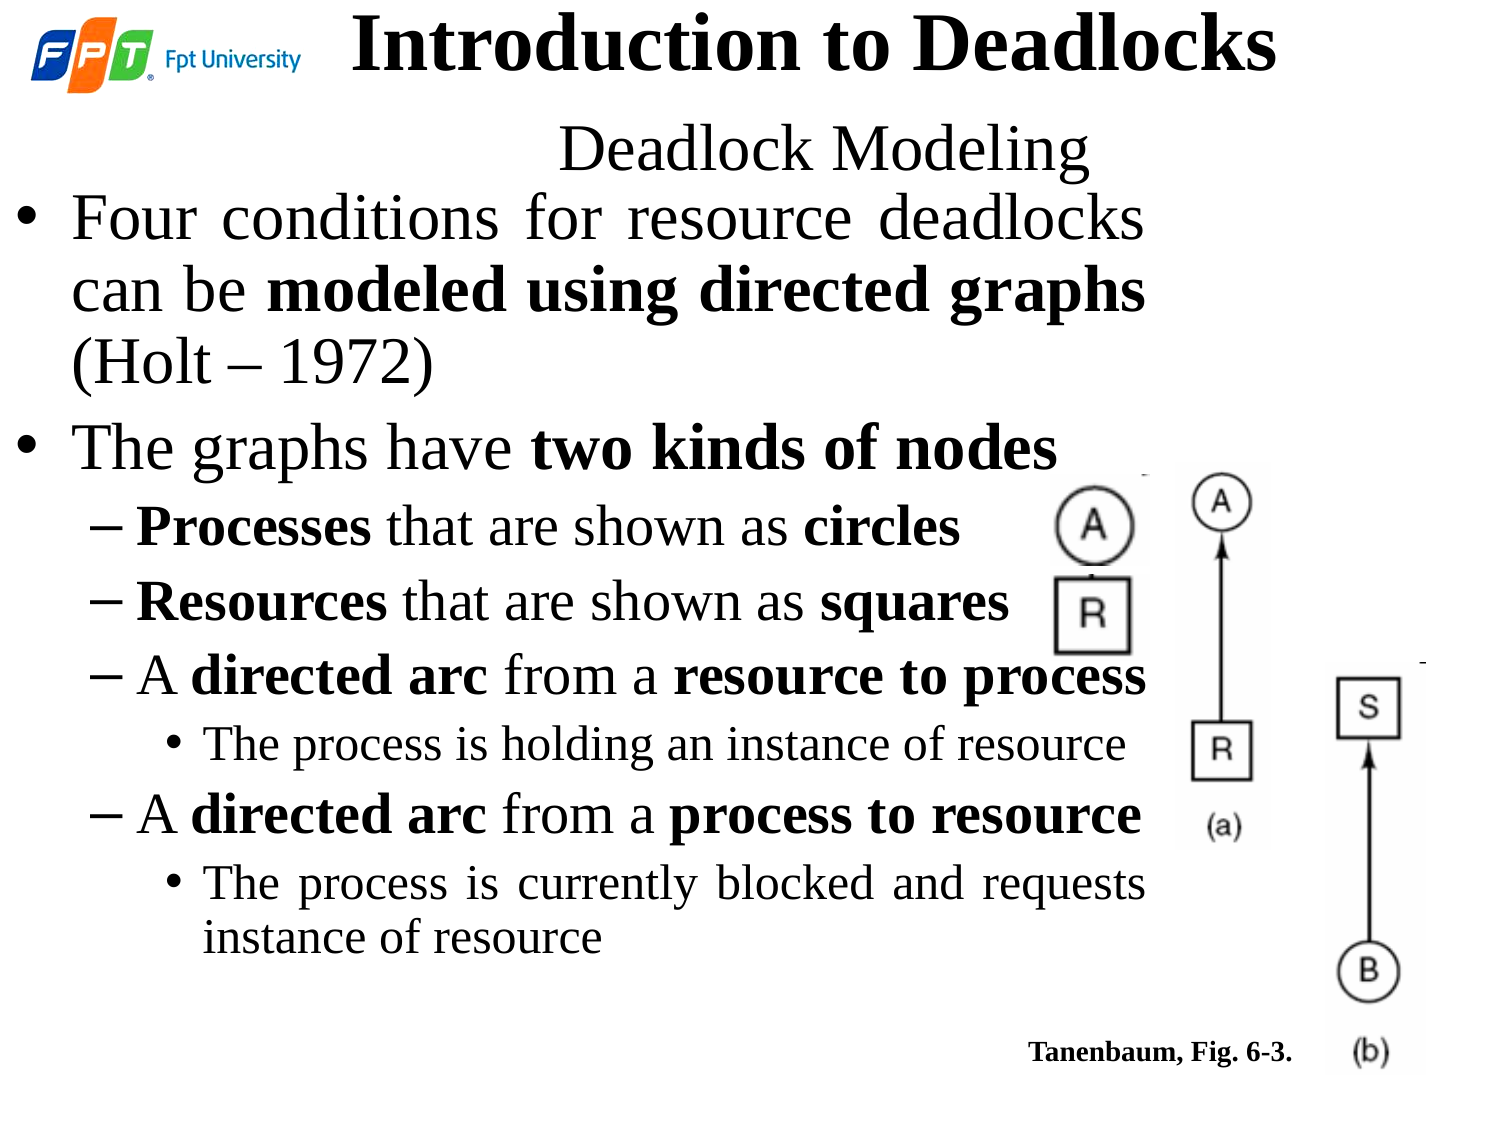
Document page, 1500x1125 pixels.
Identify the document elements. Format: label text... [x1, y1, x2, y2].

picture [0, 0, 150, 122]
picture [1324, 662, 1427, 1076]
picture [1174, 462, 1271, 851]
picture [1049, 574, 1151, 662]
title Introduction to Deadlocks Deadlock Modeling [150, 0, 1500, 175]
text_box Tanenbaum, Fig. 6-3. [1013, 1024, 1308, 1075]
list Four conditions for resource deadlocks can be modeled using directed graphs (Holt – 1972) The graphs have two kinds of nodes Processes that are shown as circles Resources that are shown as squares A directed arc from a resource to process The process is holding an instance of resource A directed arc from a process to resource The process is currently blocked and requests instance of resource [0, 174, 1163, 1125]
picture [1049, 474, 1151, 566]
